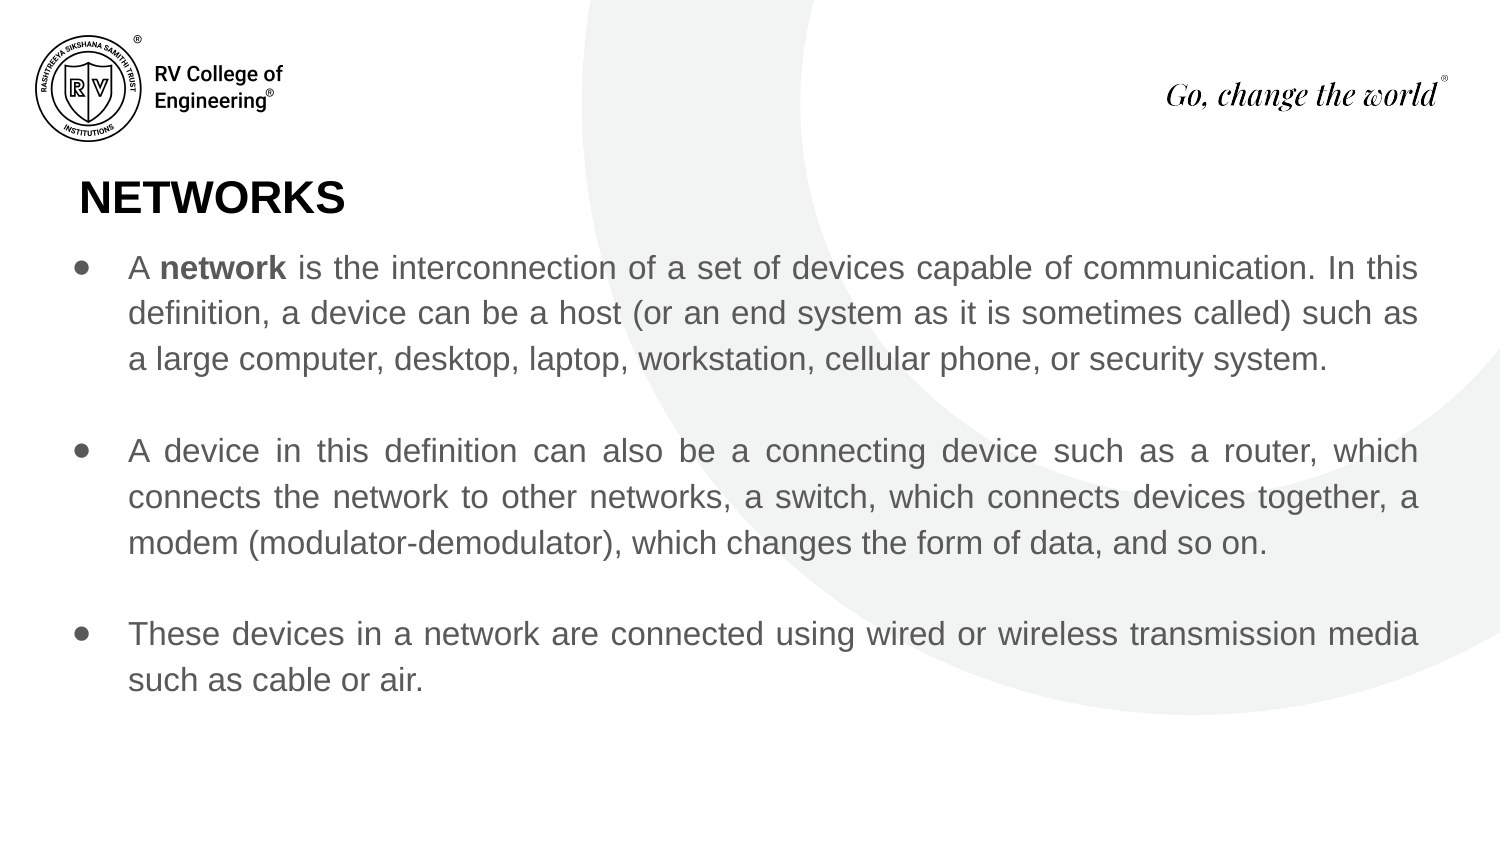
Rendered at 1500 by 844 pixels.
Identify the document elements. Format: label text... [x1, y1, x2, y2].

picture [0, 0, 1500, 844]
list A network is the interconnection of a set of devices capable of communication. In this definition, a device can be a host (or an end system as it is sometimes called) such as a large computer, desktop, laptop, workstation, cellular phone, or security system. A device in this definition can also be a connecting device such as a router, which connects the network to other networks, a switch, which connects devices together, a modem (modulator-demodulator), which changes the form of data, and so on. These devices in a network are connected using wired or wireless transmission media such as cable or air. [38, 225, 1436, 808]
title NETWORKS [64, 153, 1462, 248]
